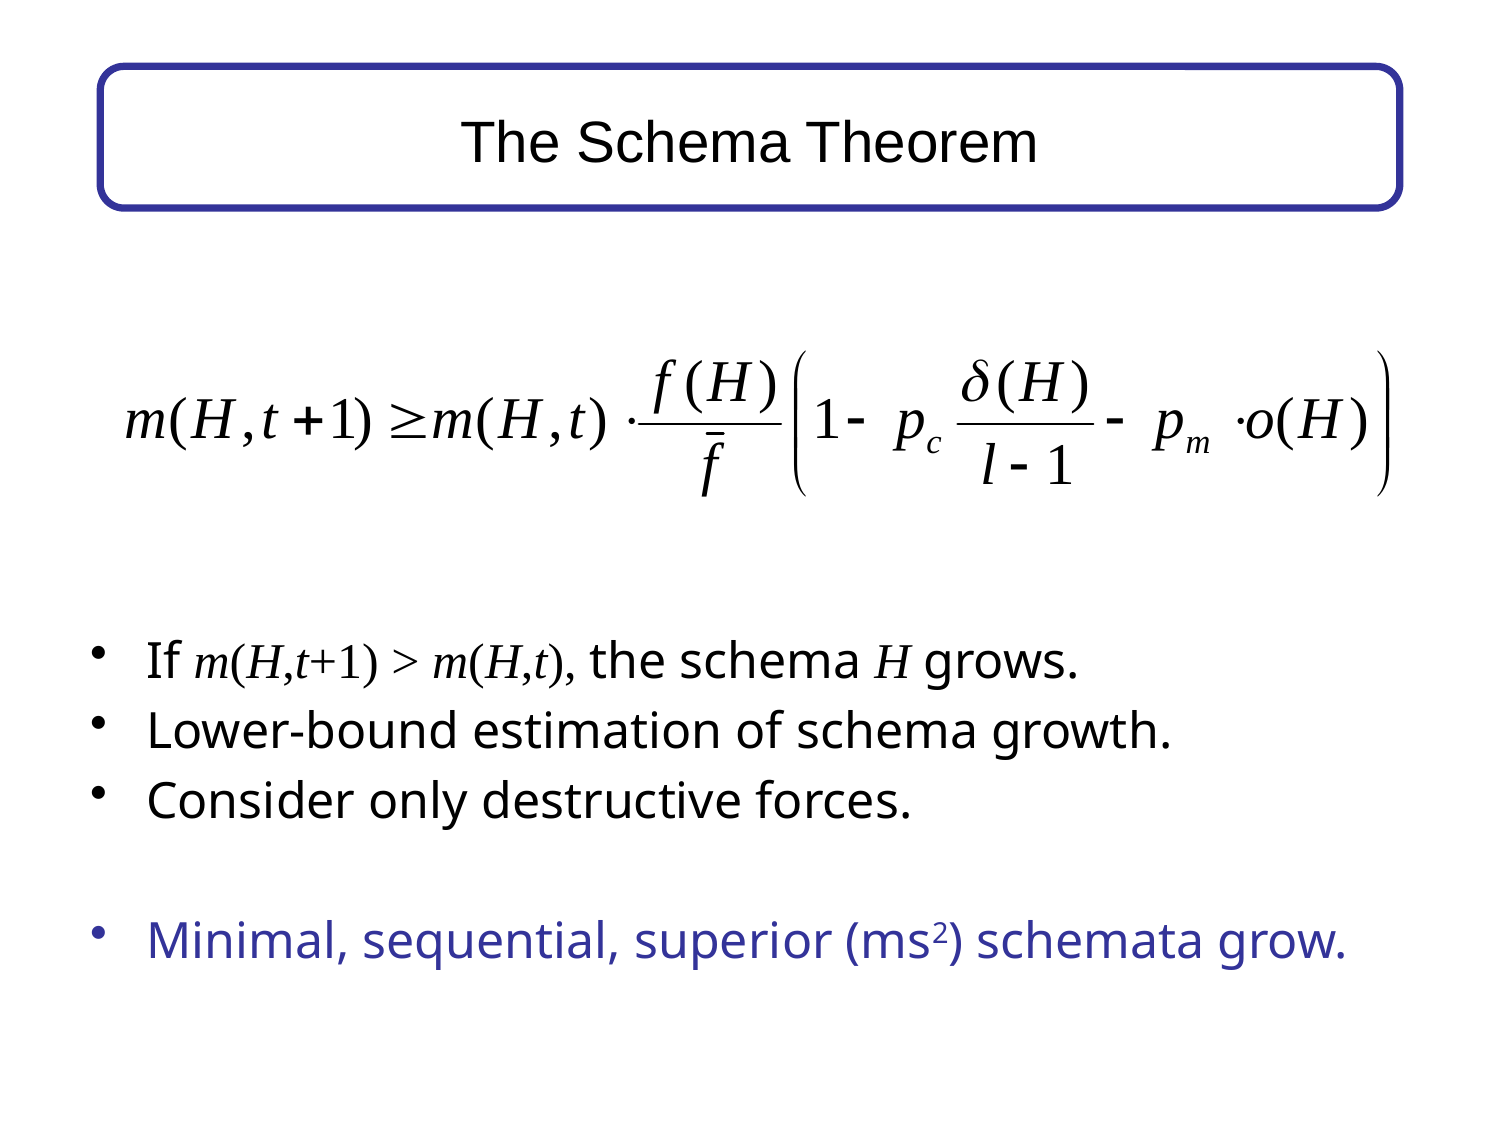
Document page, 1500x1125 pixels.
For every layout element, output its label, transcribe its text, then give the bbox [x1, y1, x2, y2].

list If m(H,t+1) > m(H,t), the schema H grows. Lower-bound estimation of schema growth. Consider only destructive forces. Minimal, sequential, superior (ms2) schemata grow. [75, 621, 1425, 1020]
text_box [115, 339, 1409, 508]
title The Schema Theorem [75, 45, 1425, 233]
